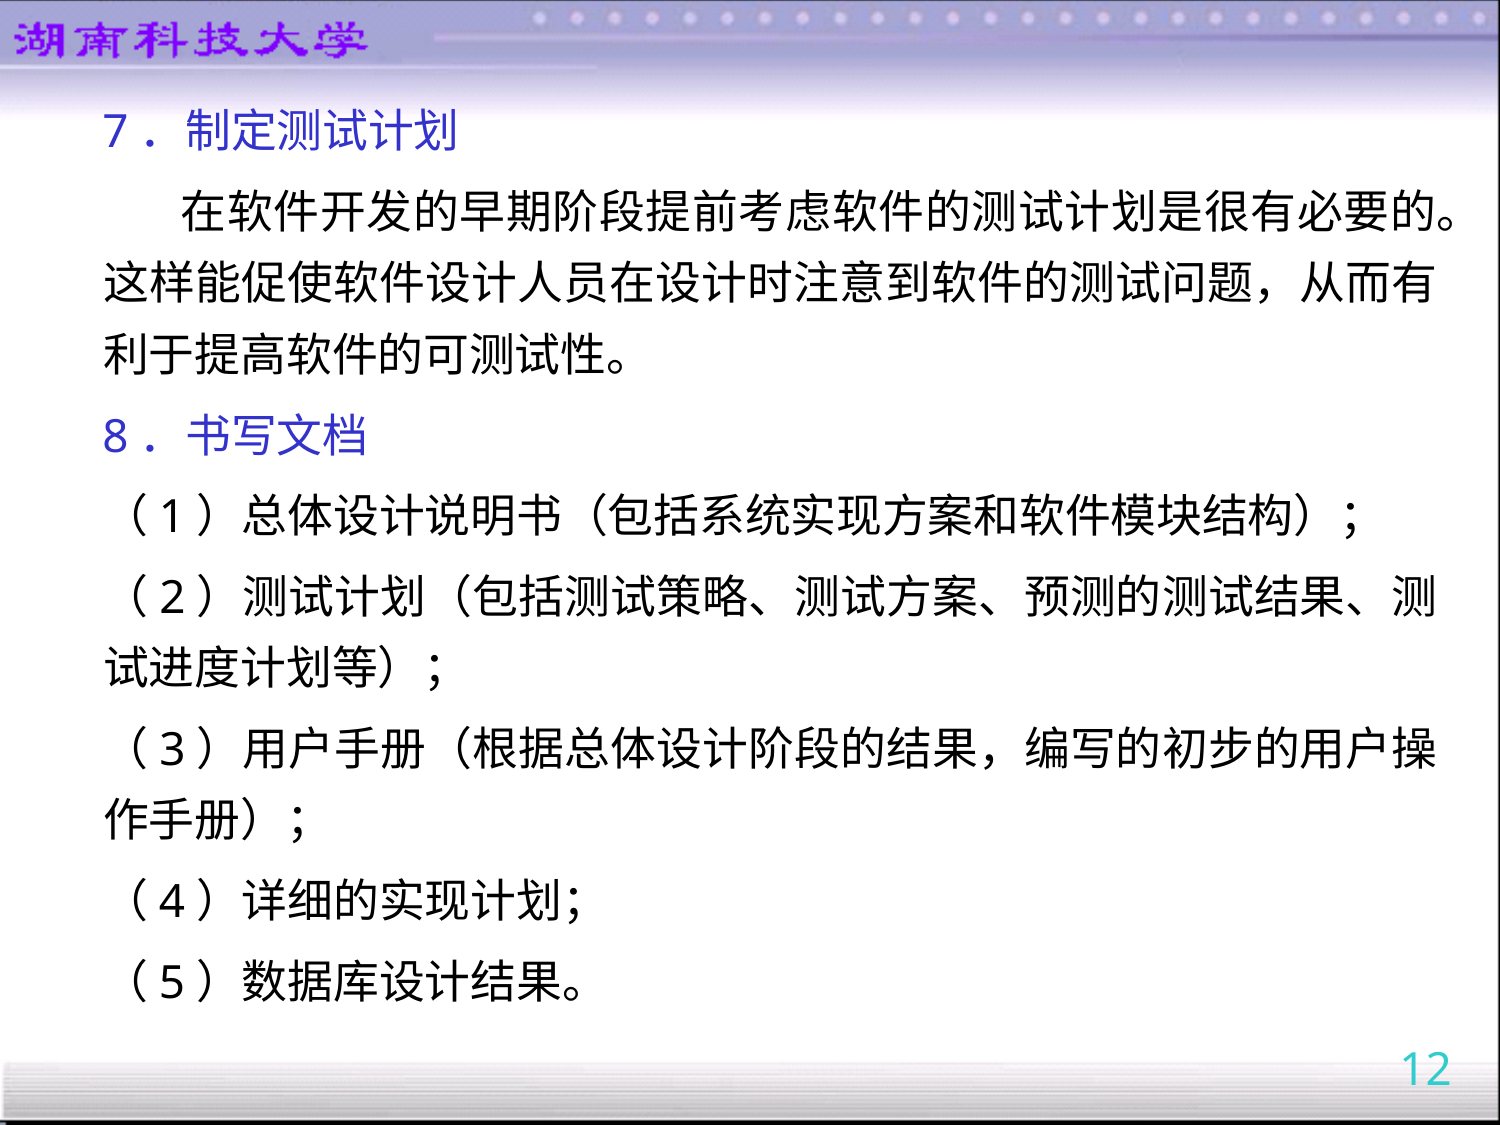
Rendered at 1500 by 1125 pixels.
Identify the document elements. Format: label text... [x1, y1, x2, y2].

picture [0, 0, 1500, 1125]
text_box 12 [1384, 1015, 1470, 1102]
subtitle 7．制定测试计划 在软件开发的早期阶段提前考虑软件的测试计划是很有必要的。这样能促使软件设计人员在设计时注意到软件的测试问题，从而有利于提高软件的可测试性。 8．书写文档 （1）总体设计说明书（包括系统实现方案和软件模块结构）； （2）测试计划（包括测试策略、测试方案、预测的测试结果、测试进度计划等）； （3）用户手册（根据总体设计阶段的结果，编写的初步的用户操作手册）； （4）详细的实现计划； （5）数据库设计结果。 [41, 78, 1454, 1061]
